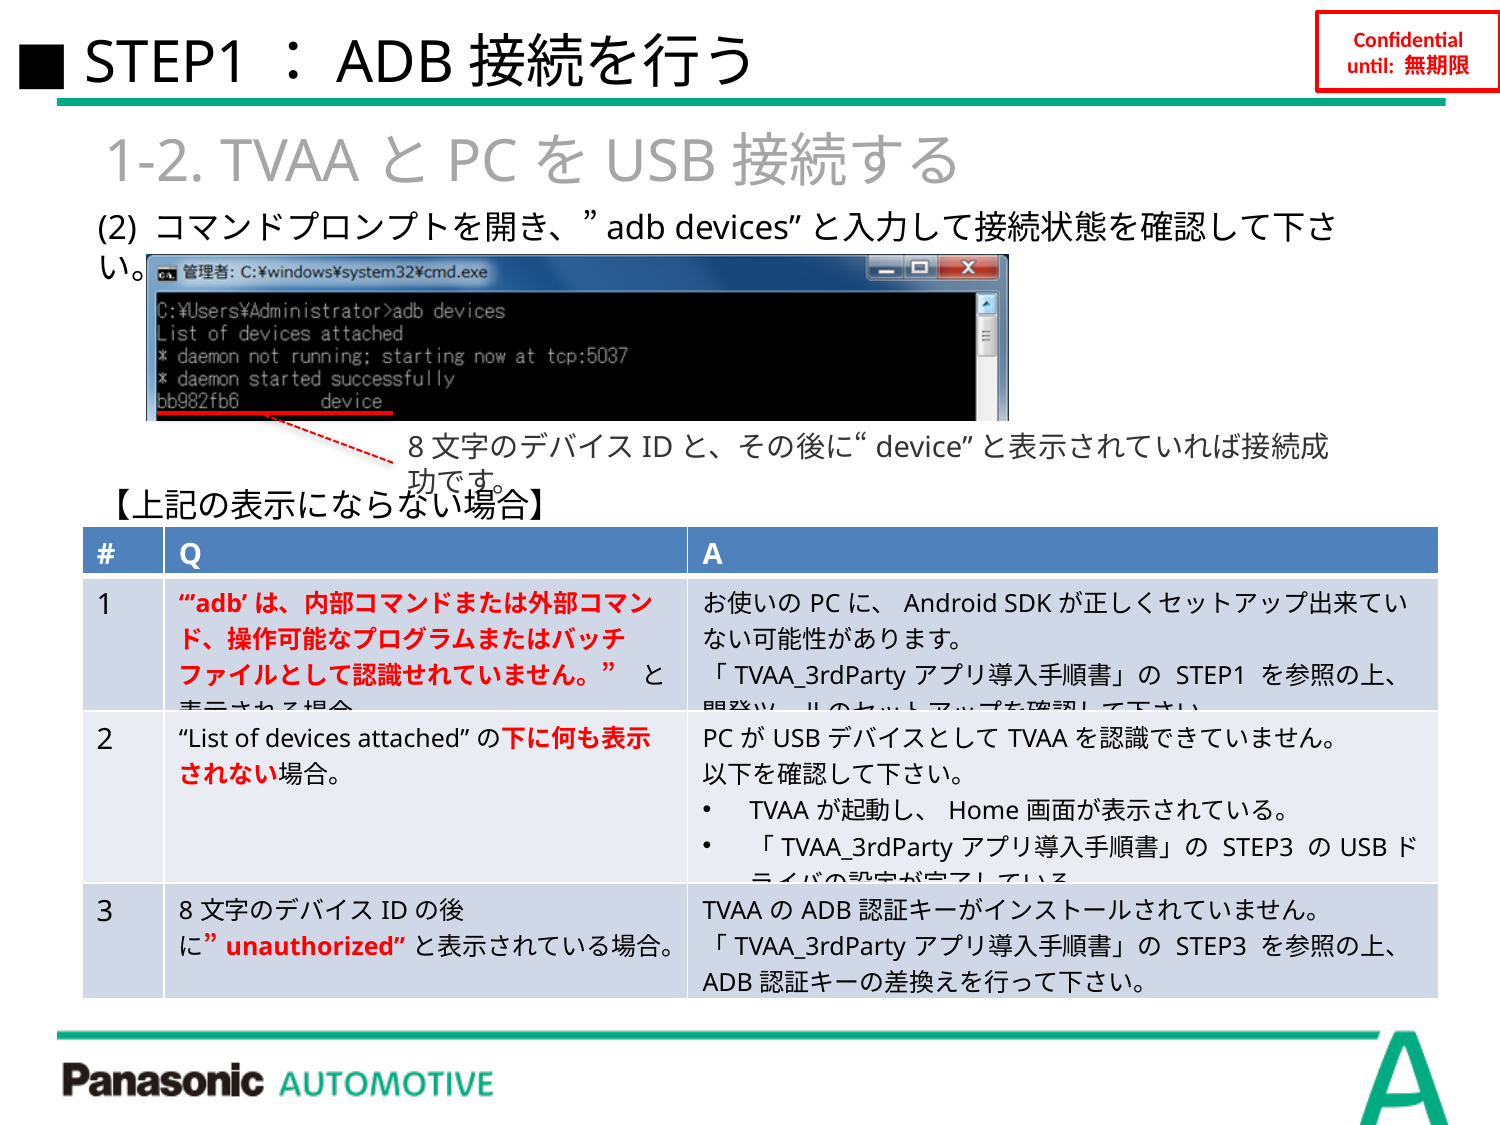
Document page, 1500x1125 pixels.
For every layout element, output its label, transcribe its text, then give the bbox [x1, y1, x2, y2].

text_box (2) コマンドプロンプトを開き、”adb devices”と入力して接続状態を確認して下さい。 [83, 199, 1417, 294]
picture [146, 254, 1010, 421]
table_cell 8文字のデバイスIDの後に”unauthorized”と表示されている場合。 [165, 884, 687, 998]
table_header # [83, 527, 163, 573]
table_cell TVAAのADB認証キーがインストールされていません。「TVAA_3rdPartyアプリ導入手順書」の STEP3 を参照の上、ADB認証キーの差換えを行って下さい。 [688, 884, 1438, 998]
title ■ STEP1：ADB接続を行う [0, 1, 1500, 118]
table_cell 2 [83, 712, 163, 882]
table_cell 1 [83, 579, 163, 710]
table_cell 3 [83, 884, 163, 998]
text_box 8文字のデバイスIDと、その後に“device”と表示されていれば接続成功です。 [392, 420, 1369, 476]
table_cell PCがUSBデバイスとしてTVAAを認識できていません。 以下を確認して下さい。 TVAAが起動し、Home画面が表示されている。 「TVAA_3rdPartyアプリ導入手順書」の STEP3 のUSBドライバの設定が完了している。 [688, 712, 1438, 882]
table_header Q [165, 527, 687, 573]
table_cell “’adb’は、内部コマンドまたは外部コマンド、操作可能なプログラムまたはバッチ ファイルとして認識せれていません。” と表示される場合。 [165, 579, 687, 710]
table_header A [688, 527, 1438, 573]
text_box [263, 414, 394, 447]
table_cell “List of devices attached”の下に何も表示されない場合。 [165, 712, 687, 882]
text_box 【上記の表示にならない場合】 [83, 476, 1417, 525]
table_cell お使いのPCに、Android SDKが正しくセットアップ出来ていない可能性があります。 「TVAA_3rdPartyアプリ導入手順書」の STEP1 を参照の上、開発ツールのセットアップを確認して下さい。 [688, 579, 1438, 710]
text_box 1-2. TVAAとPCをUSB接続する [90, 115, 1424, 201]
